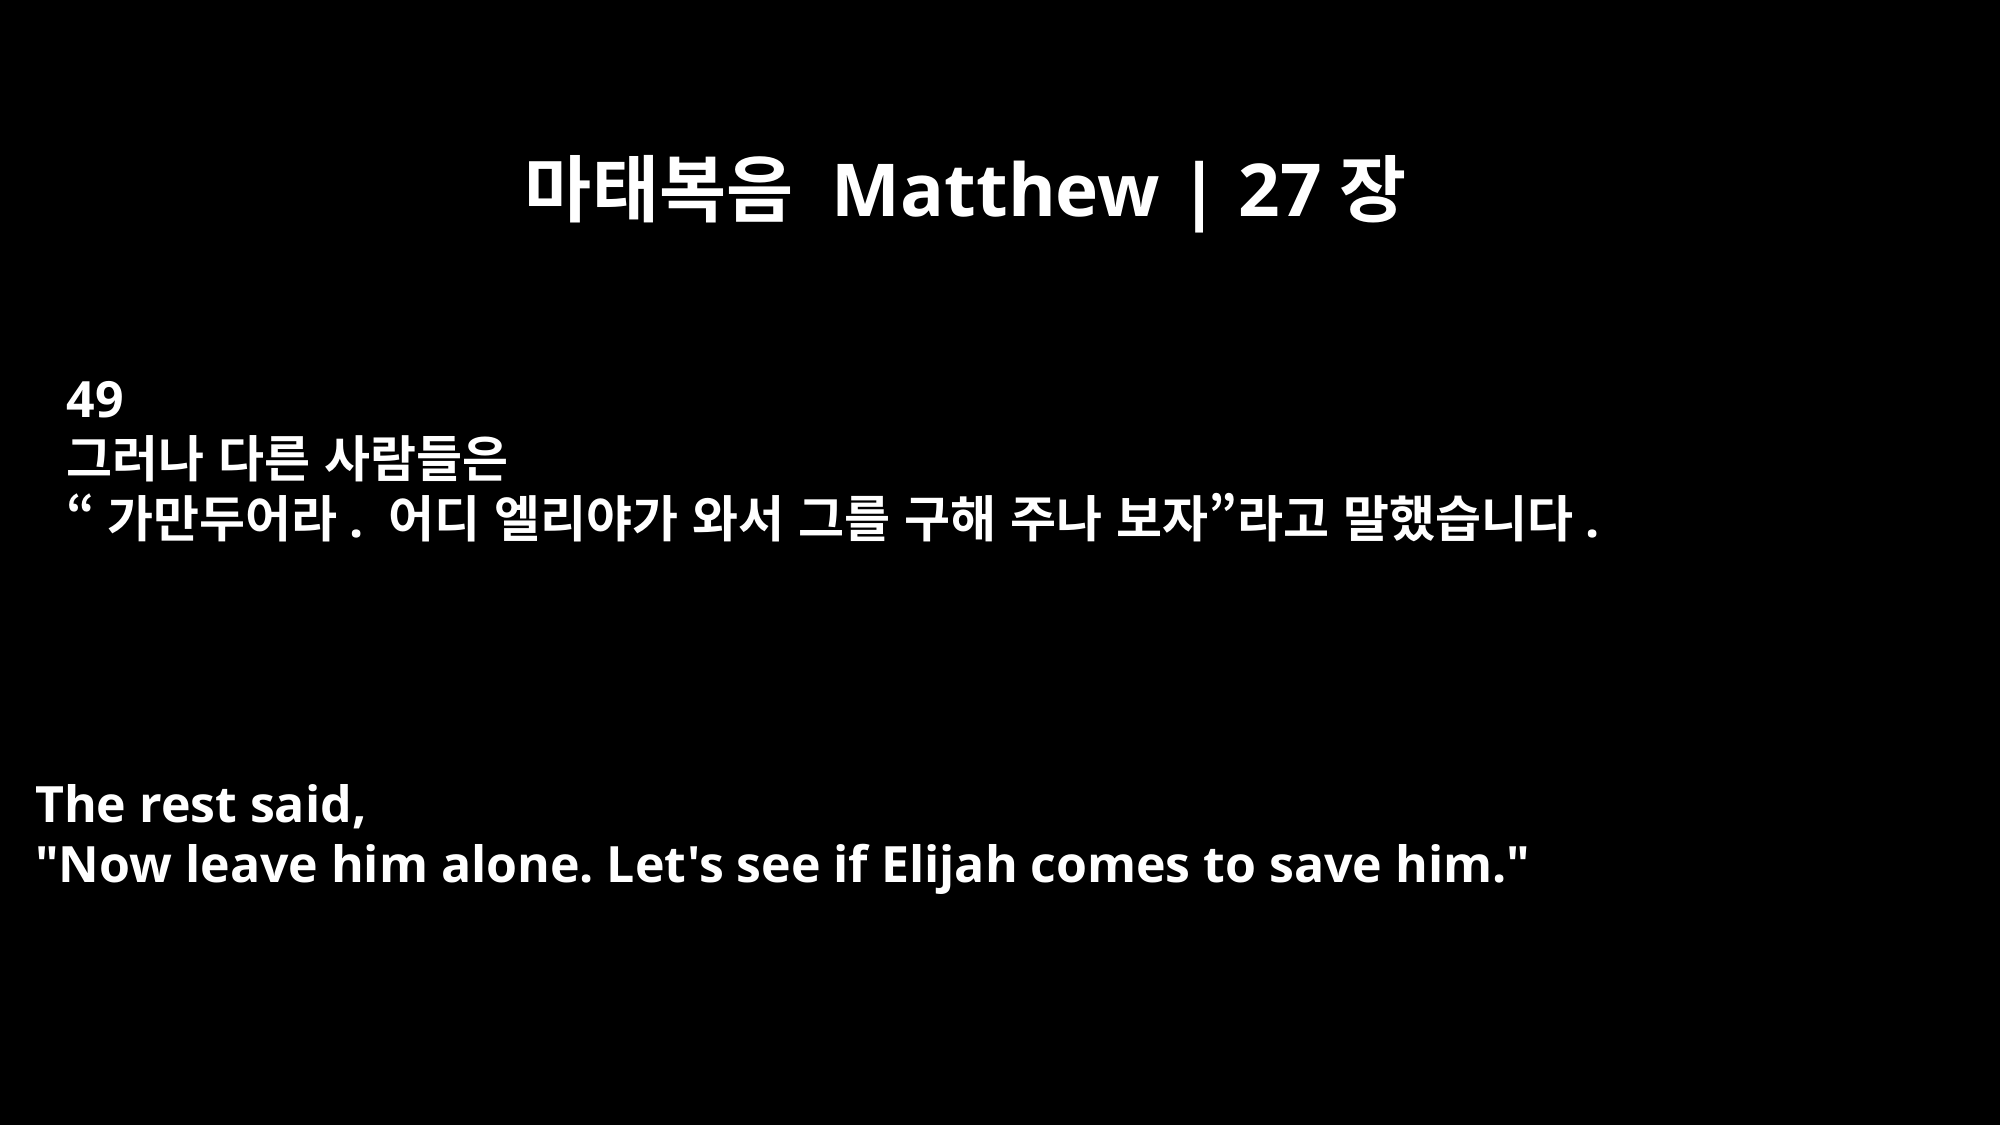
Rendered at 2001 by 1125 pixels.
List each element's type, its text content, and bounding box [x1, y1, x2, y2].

text_box 마태복음 Matthew | 27장 [510, 136, 1422, 239]
text_box The rest said, "Now leave him alone. Let's see if Elijah comes to save him." [20, 764, 1546, 900]
text_box 49 그러나 다른 사람들은 “가만두어라. 어디 엘리야가 와서 그를 구해 주나 보자”라고 말했습니다. [52, 359, 1615, 555]
